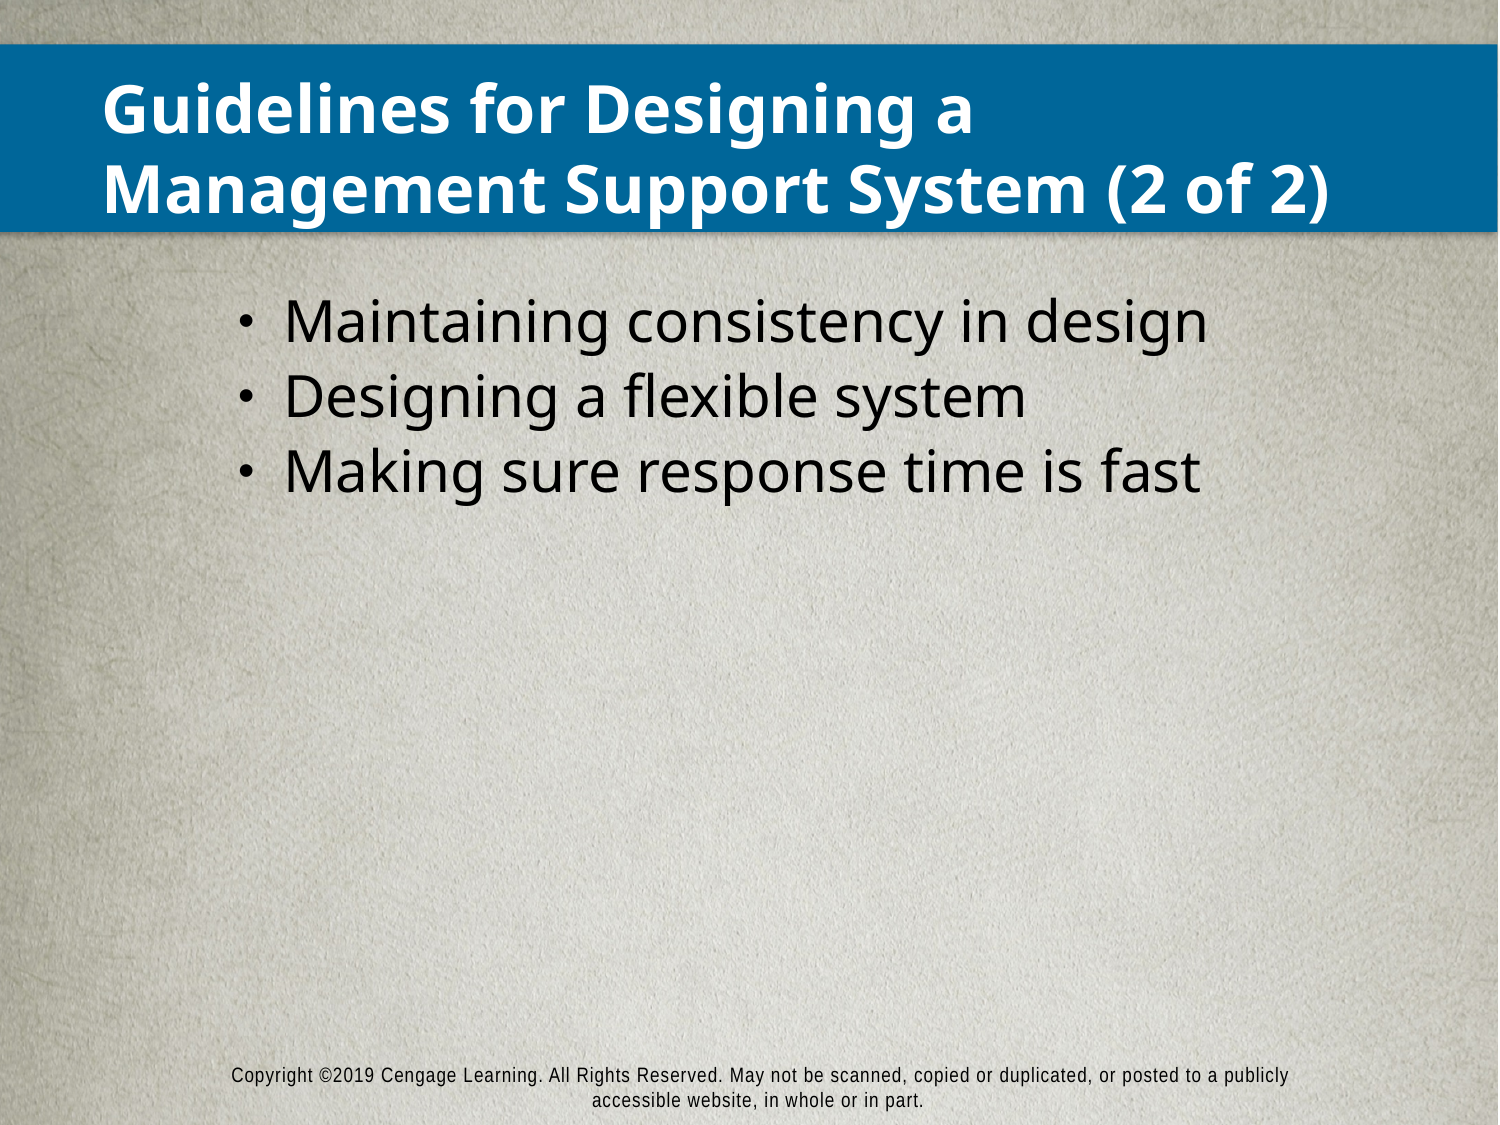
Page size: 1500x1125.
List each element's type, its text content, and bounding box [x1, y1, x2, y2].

picture [693, 220, 702, 228]
picture [294, 220, 323, 228]
picture [651, 220, 660, 228]
list Maintaining consistency in design Designing a flexible system Making sure response time is fast [163, 285, 1447, 945]
title Guidelines for Designing a Management Support System (2 of 2) [86, 75, 1437, 220]
picture [0, 233, 1498, 1123]
picture [0, 0, 1498, 44]
picture [887, 220, 904, 228]
